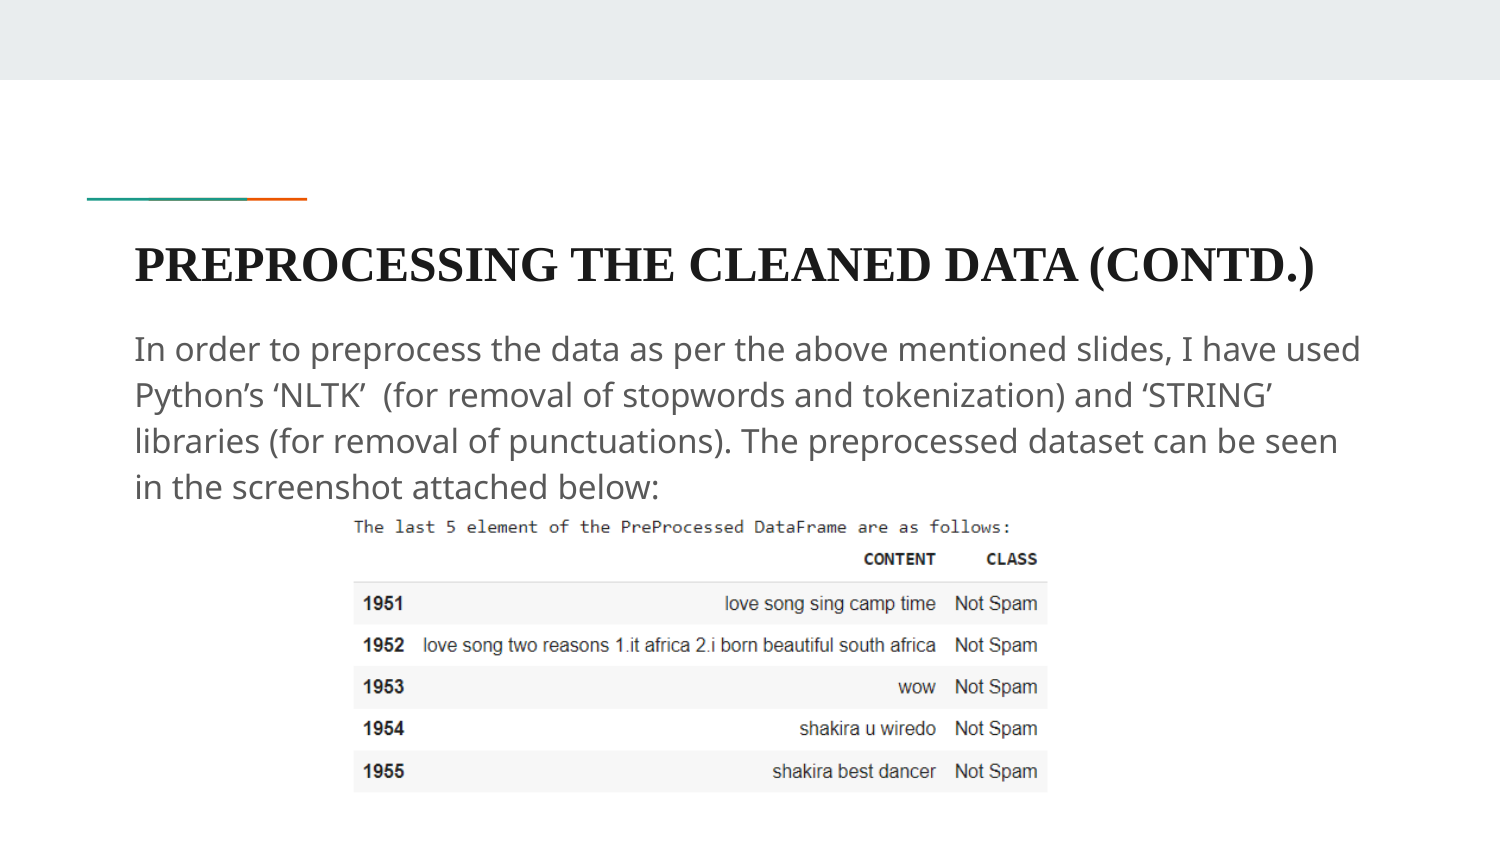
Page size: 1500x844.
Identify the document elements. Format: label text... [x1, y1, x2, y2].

list In order to preprocess the data as per the above mentioned slides, I have used Python’s ‘NLTK’ (for removal of stopwords and tokenization) and ‘STRING’ libraries (for removal of punctuations). The preprocessed dataset can be seen in the screenshot attached below: [119, 307, 1381, 812]
title PREPROCESSING THE CLEANED DATA (CONTD.) [119, 216, 1381, 307]
picture [349, 509, 1064, 810]
